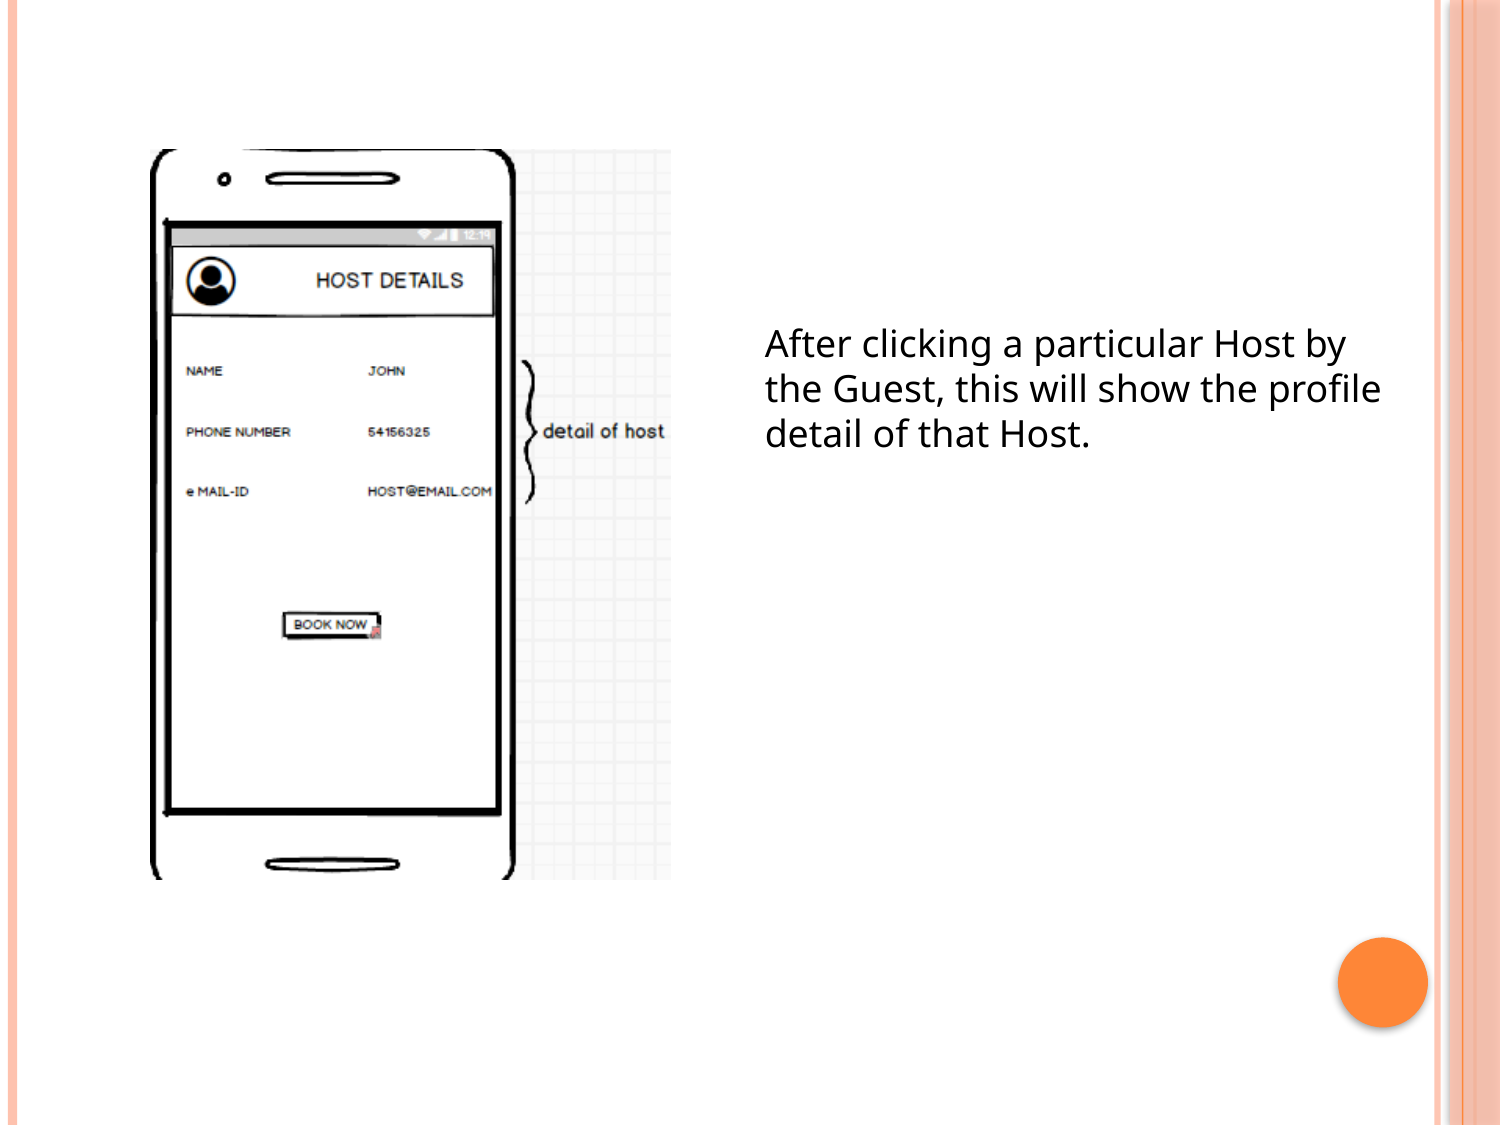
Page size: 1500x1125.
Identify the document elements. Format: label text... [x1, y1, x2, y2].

picture [149, 149, 671, 881]
text_box After clicking a particular Host by the Guest, this will show the profile detail of that Host. [750, 312, 1400, 463]
